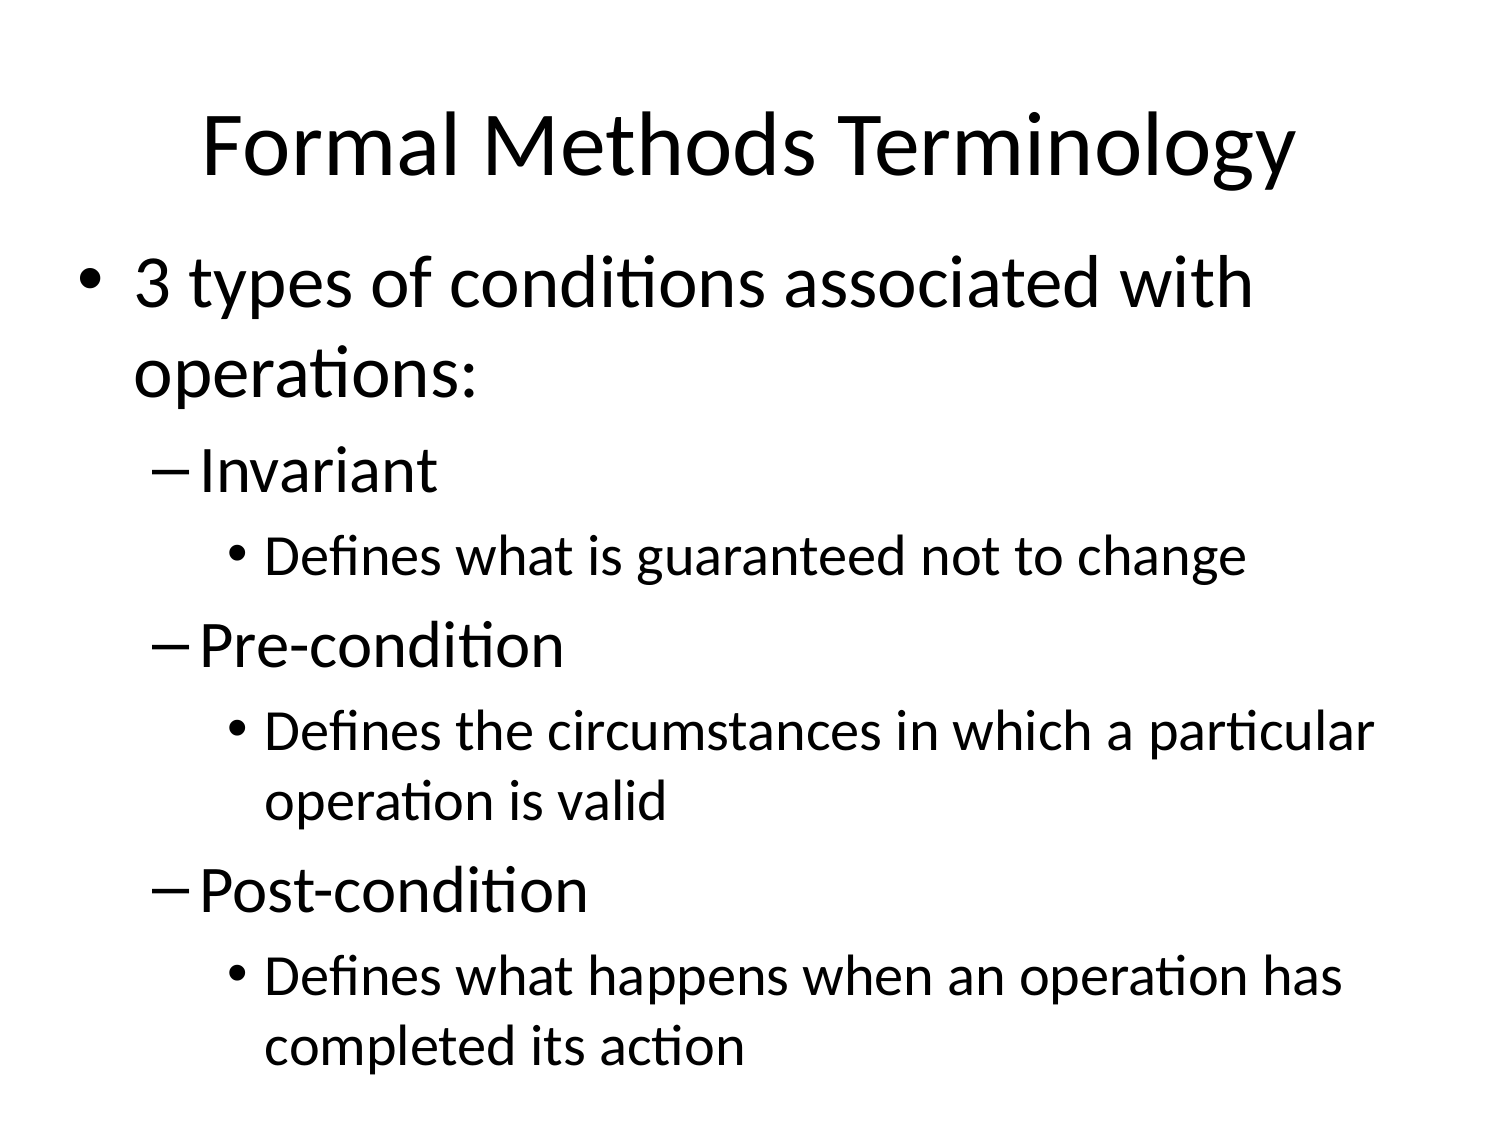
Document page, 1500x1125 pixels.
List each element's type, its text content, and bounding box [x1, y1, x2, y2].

title Formal Methods Terminology [75, 45, 1425, 224]
list 3 types of conditions associated with operations: Invariant Defines what is guaranteed not to change Pre-condition Defines the circumstances in which a particular operation is valid Post-condition Defines what happens when an operation has completed its action [62, 224, 1463, 1088]
